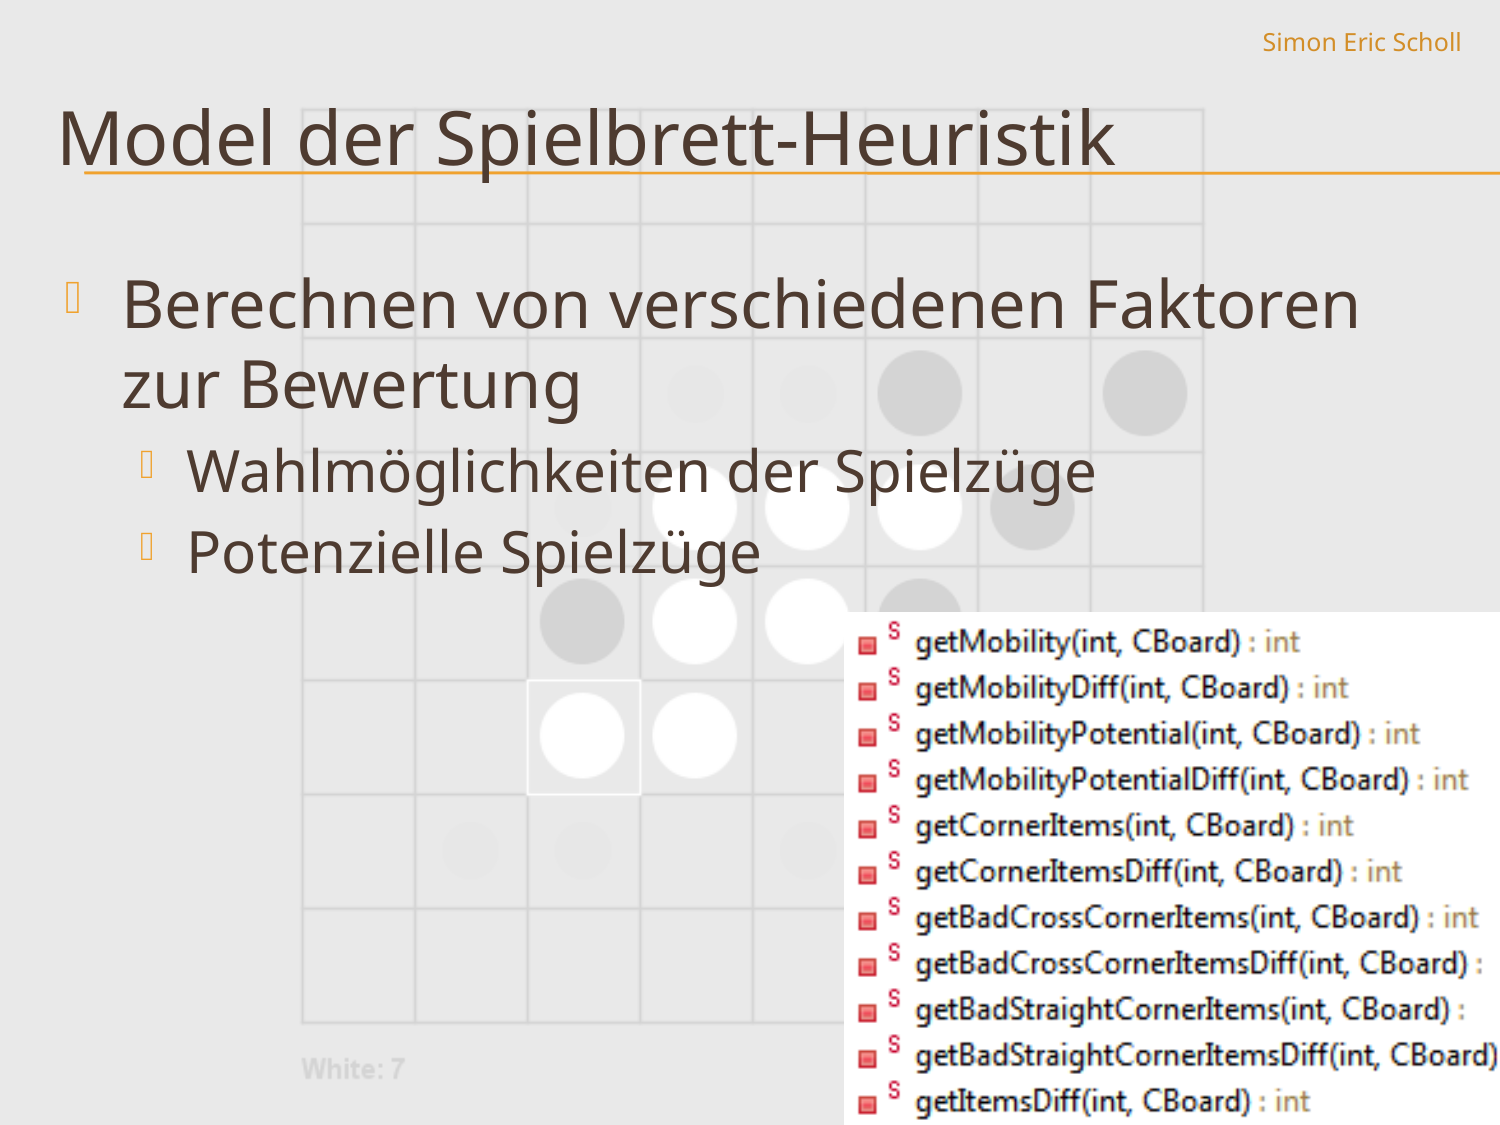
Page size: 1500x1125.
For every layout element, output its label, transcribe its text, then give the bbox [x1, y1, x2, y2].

footer Simon Eric Scholl [927, 19, 1478, 67]
list Berechnen von verschiedenen Faktoren zur Bewertung Wahlmöglichkeiten der Spielzüge Potenzielle Spielzüge [50, 254, 1475, 998]
title Model der Spielbrett-Heuristik [41, 66, 1467, 204]
picture [0, 0, 1500, 1125]
